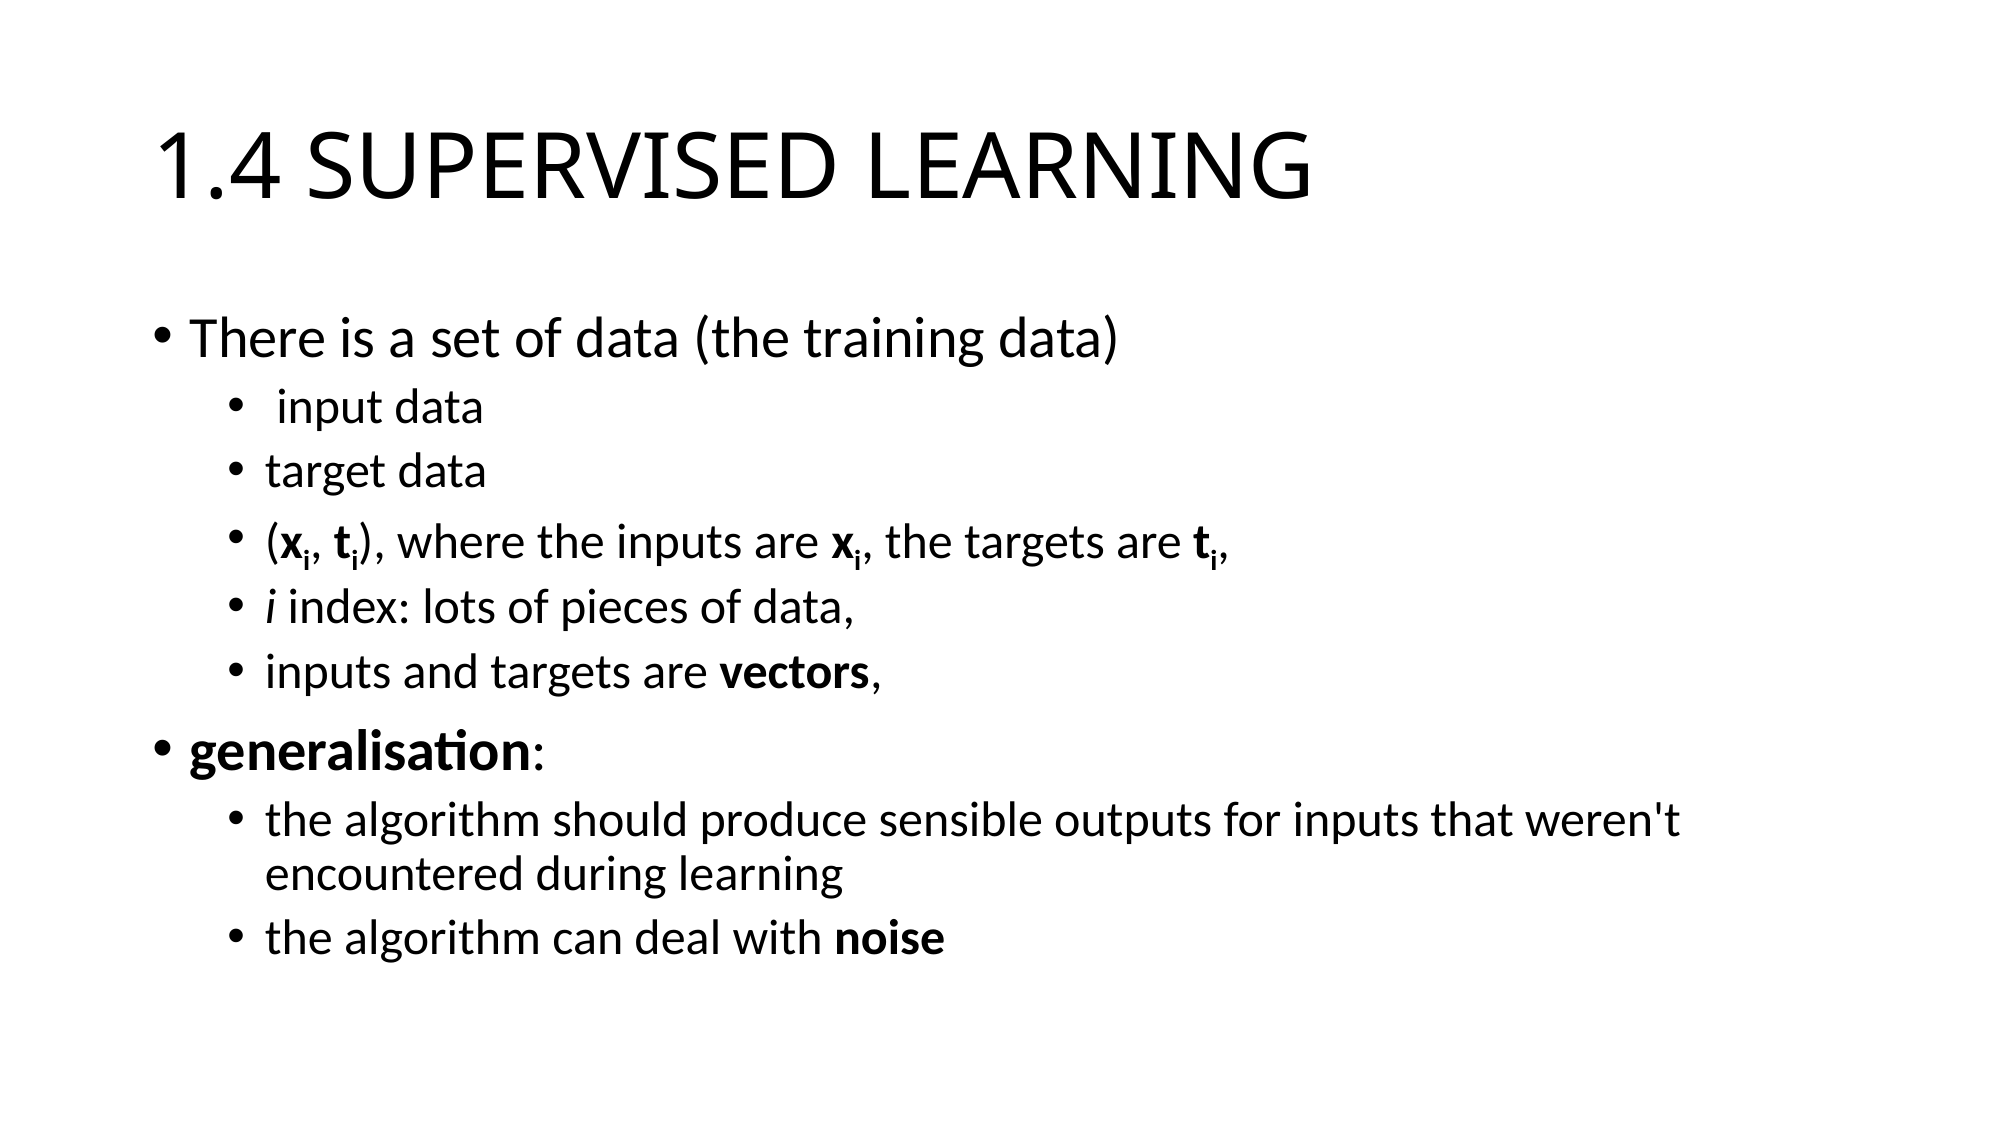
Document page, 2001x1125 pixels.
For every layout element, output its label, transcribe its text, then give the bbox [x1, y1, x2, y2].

list There is a set of data (the training data) input data target data (xi, ti), where the inputs are xi, the targets are ti, i index: lots of pieces of data, inputs and targets are vectors, generalisation: the algorithm should produce sensible outputs for inputs that weren't encountered during learning the algorithm can deal with noise [137, 299, 1863, 1014]
title 1.4 SUPERVISED LEARNING [137, 59, 1863, 278]
